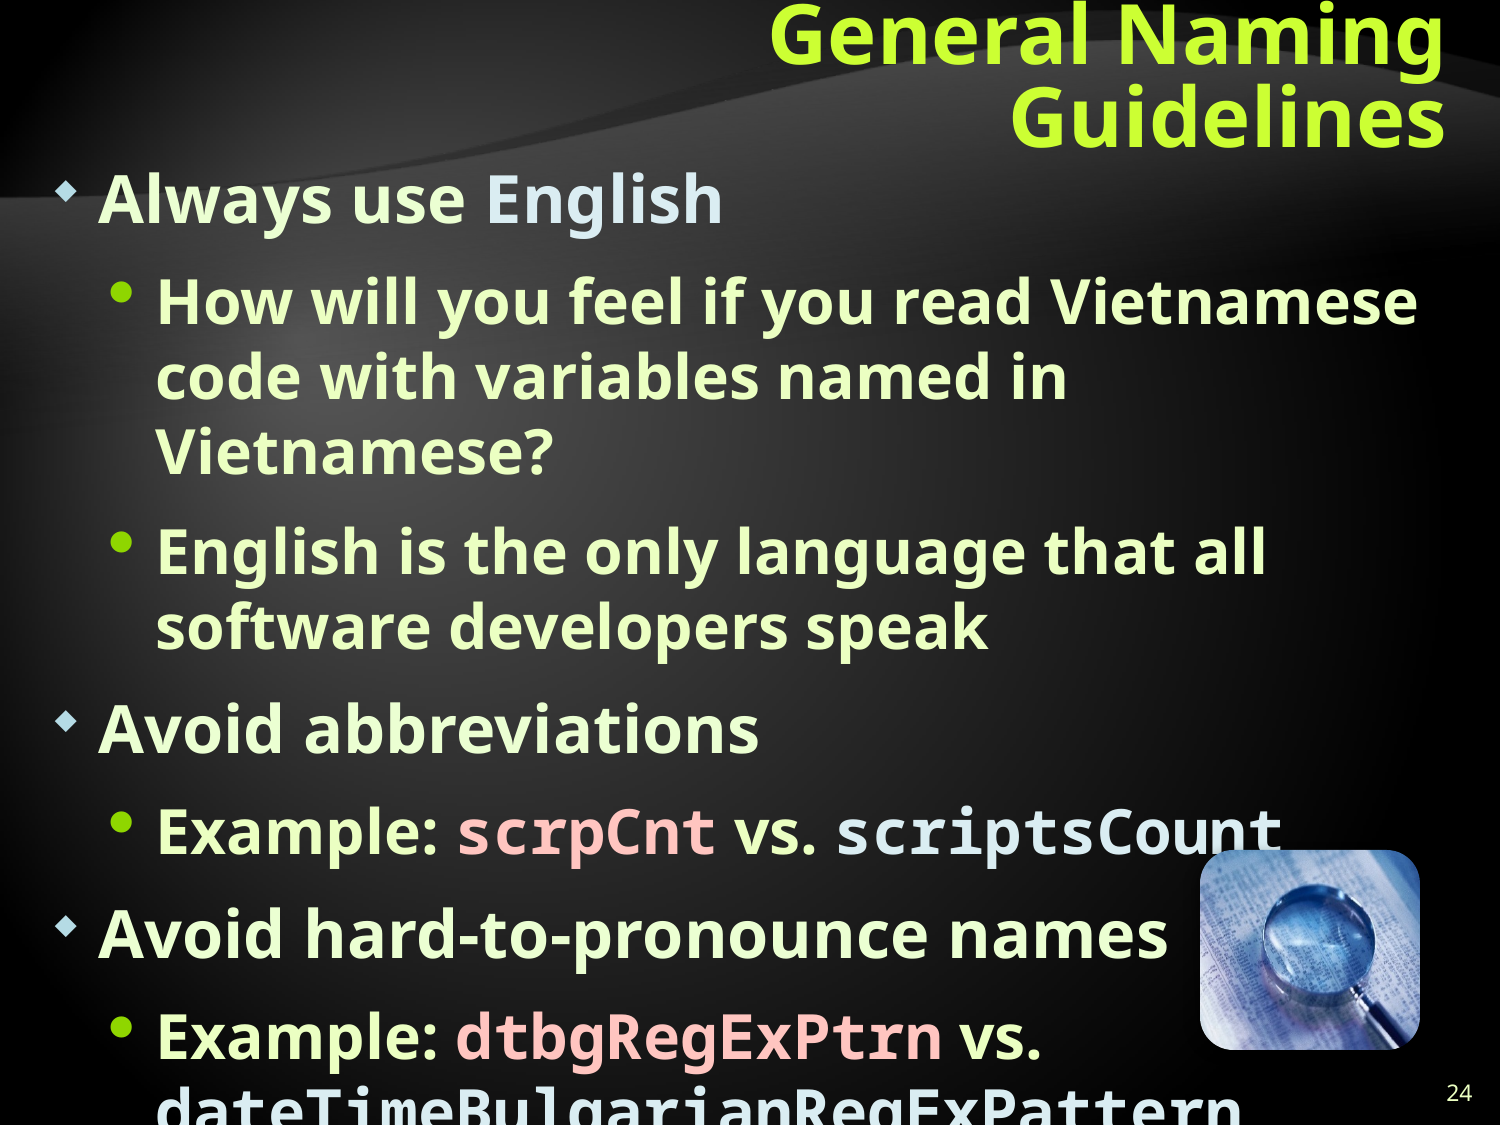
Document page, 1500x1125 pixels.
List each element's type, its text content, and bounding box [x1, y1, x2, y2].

slide_number 24 [1412, 1074, 1488, 1113]
list Always use English How will you feel if you read Vietnamese code with variables named in Vietnamese? English is the only language that all software developers speak Avoid abbreviations Example: scrpCnt vs. scriptsCount Avoid hard-to-pronounce names Example: dtbgRegExPtrn vs. dateTimeBulgarianRegExPattern [37, 149, 1463, 1075]
title General Naming Guidelines [300, 12, 1463, 149]
picture [0, 0, 1500, 1125]
